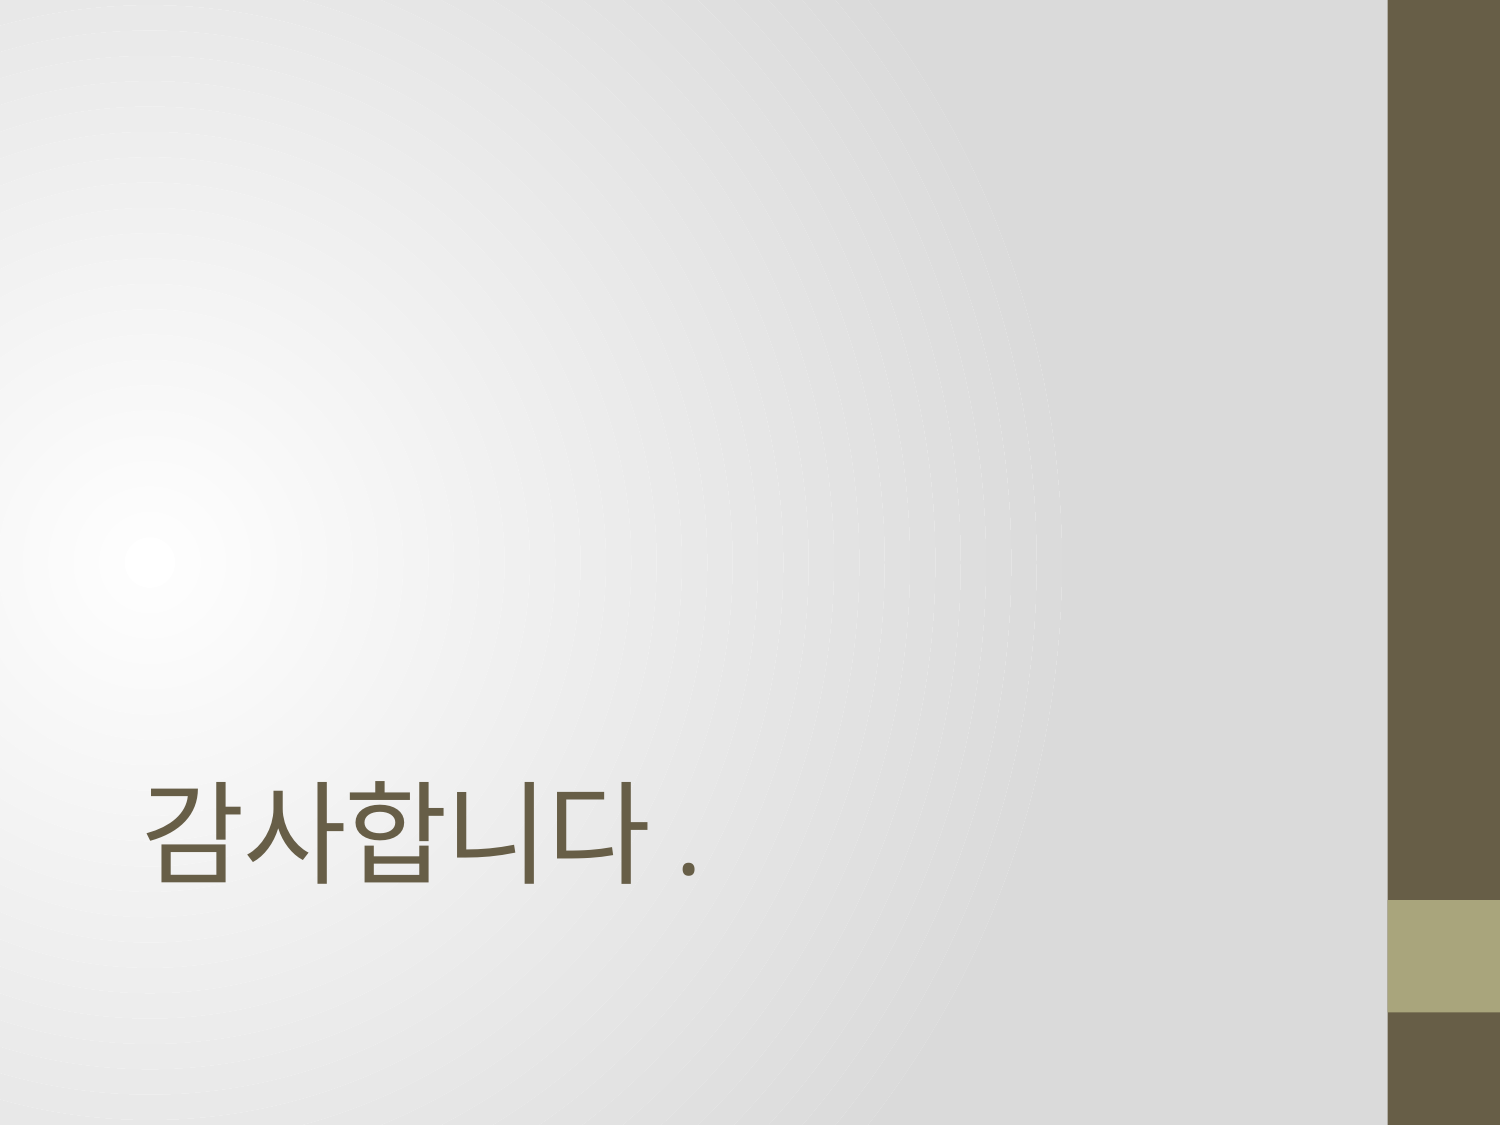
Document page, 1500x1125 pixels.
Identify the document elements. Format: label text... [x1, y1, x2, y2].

title 감사합니다. [126, 479, 1365, 906]
